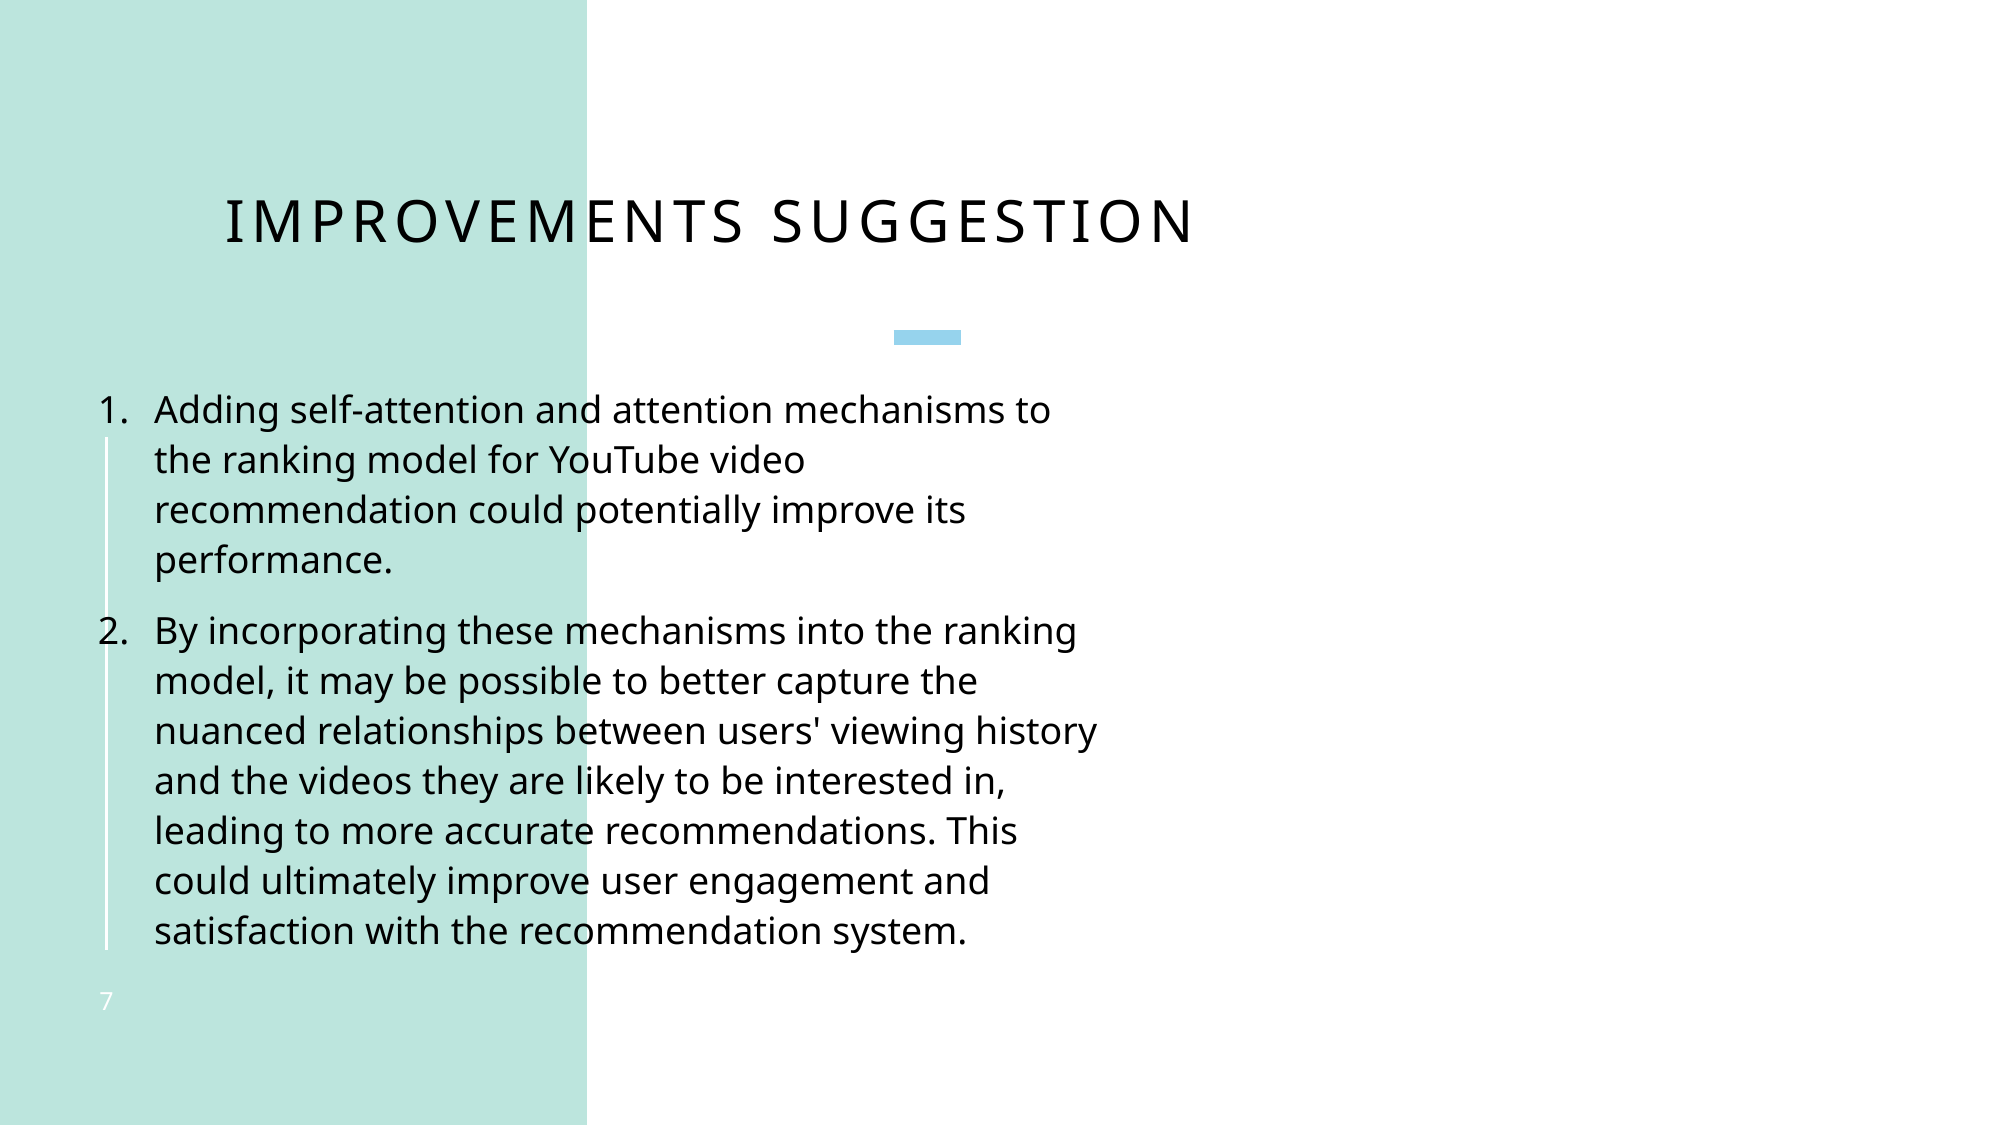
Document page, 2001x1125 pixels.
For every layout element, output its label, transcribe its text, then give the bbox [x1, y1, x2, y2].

title IMPROVEMENTs SUGGESTION [225, 191, 1839, 282]
list Adding self-attention and attention mechanisms to the ranking model for YouTube video recommendation could potentially improve its performance. By incorporating these mechanisms into the ranking model, it may be possible to better capture the nuanced relationships between users' viewing history and the videos they are likely to be interested in, leading to more accurate recommendations. This could ultimately improve user engagement and satisfaction with the recommendation system. [97, 380, 1117, 914]
slide_number 7 [68, 987, 144, 1018]
